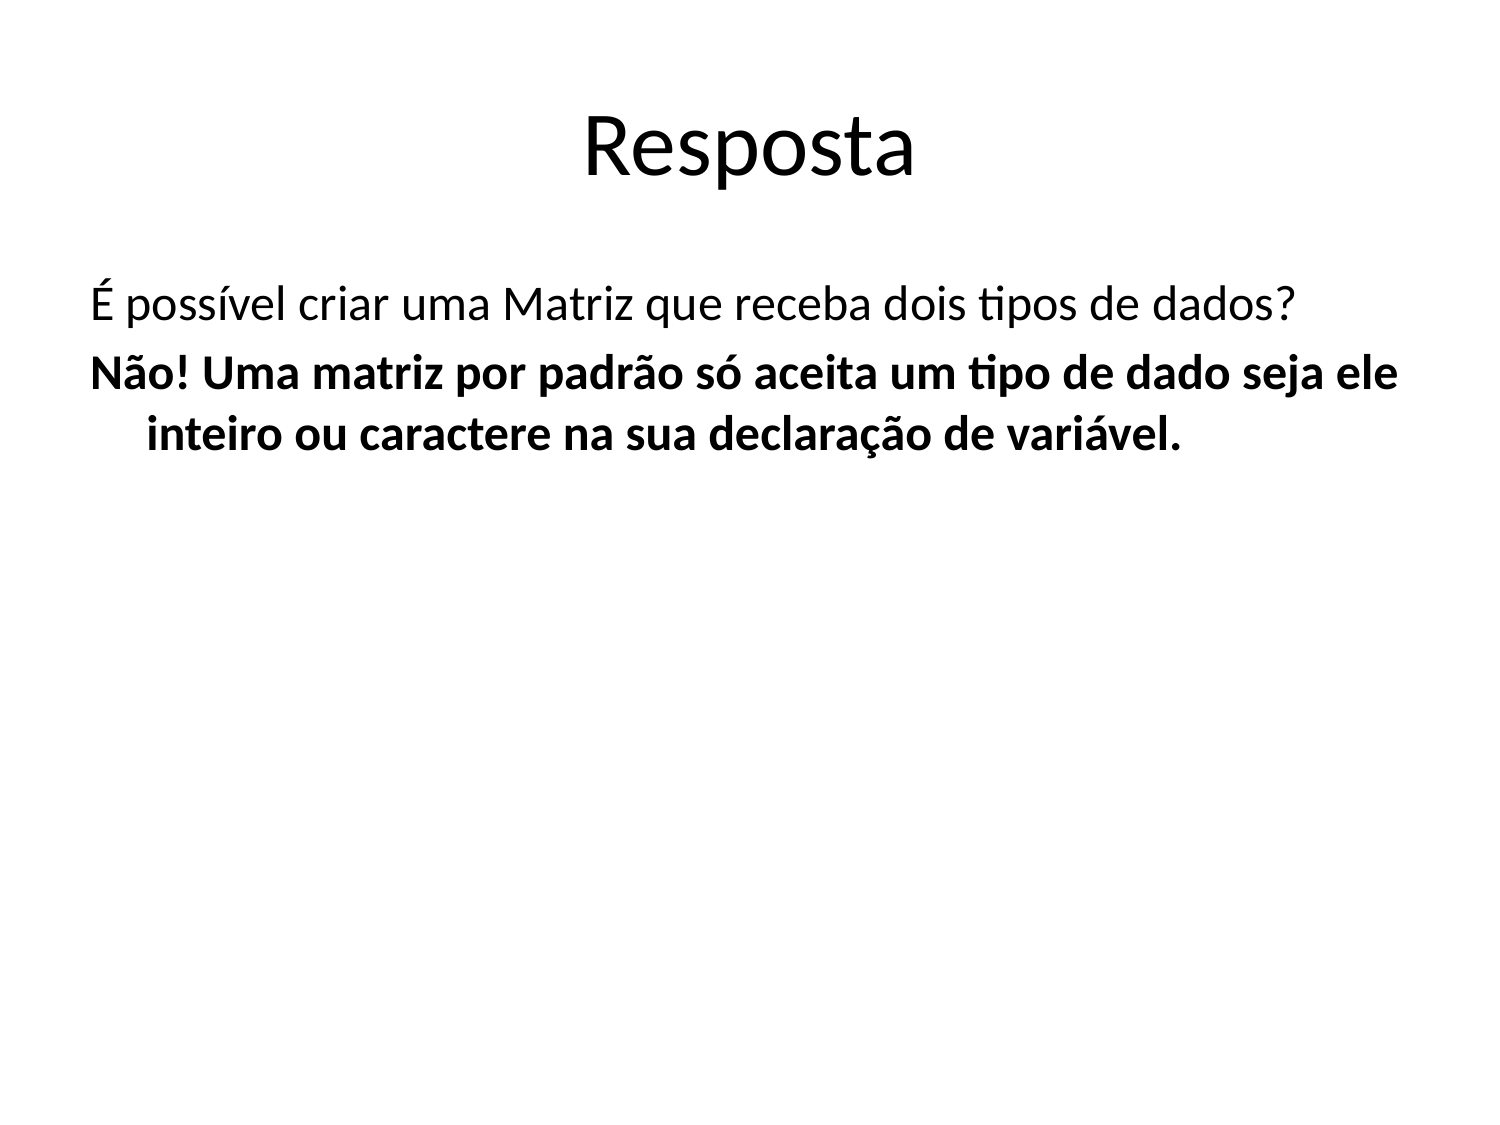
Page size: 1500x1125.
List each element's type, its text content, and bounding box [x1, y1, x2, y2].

title Resposta [75, 45, 1425, 233]
list É possível criar uma Matriz que receba dois tipos de dados? Não! Uma matriz por padrão só aceita um tipo de dado seja ele inteiro ou caractere na sua declaração de variável. [75, 262, 1425, 1005]
